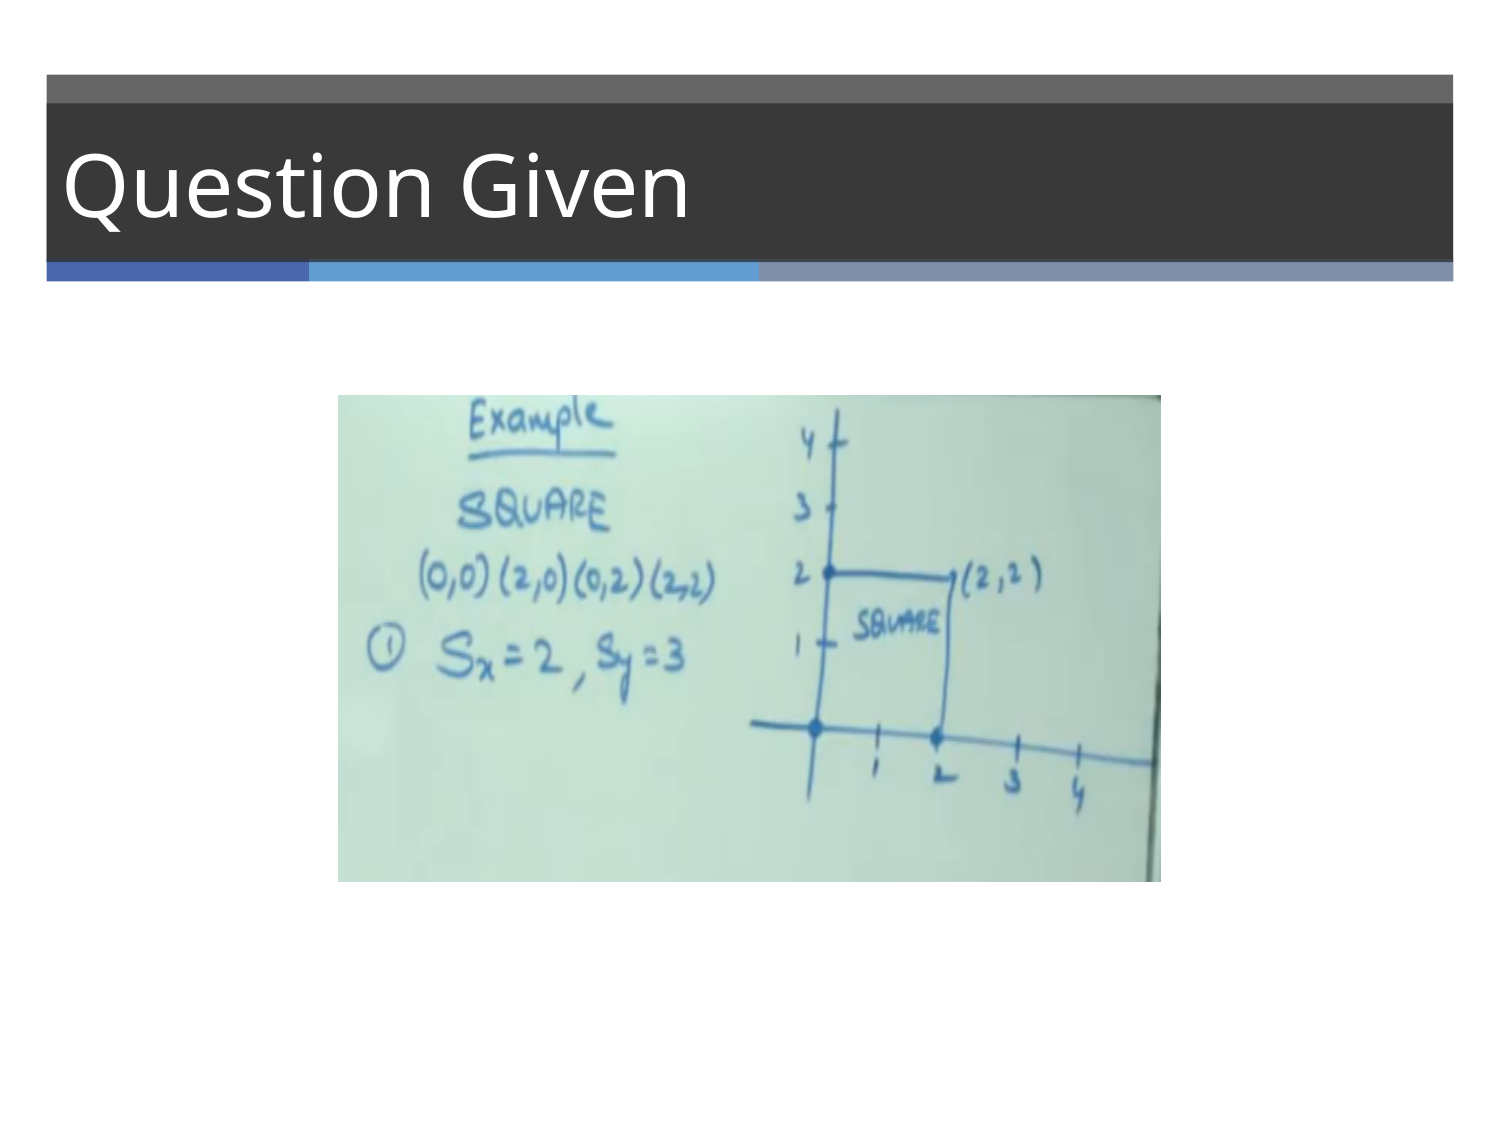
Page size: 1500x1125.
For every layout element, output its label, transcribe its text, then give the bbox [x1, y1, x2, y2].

title Question Given [46, 103, 1454, 263]
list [338, 394, 1162, 883]
